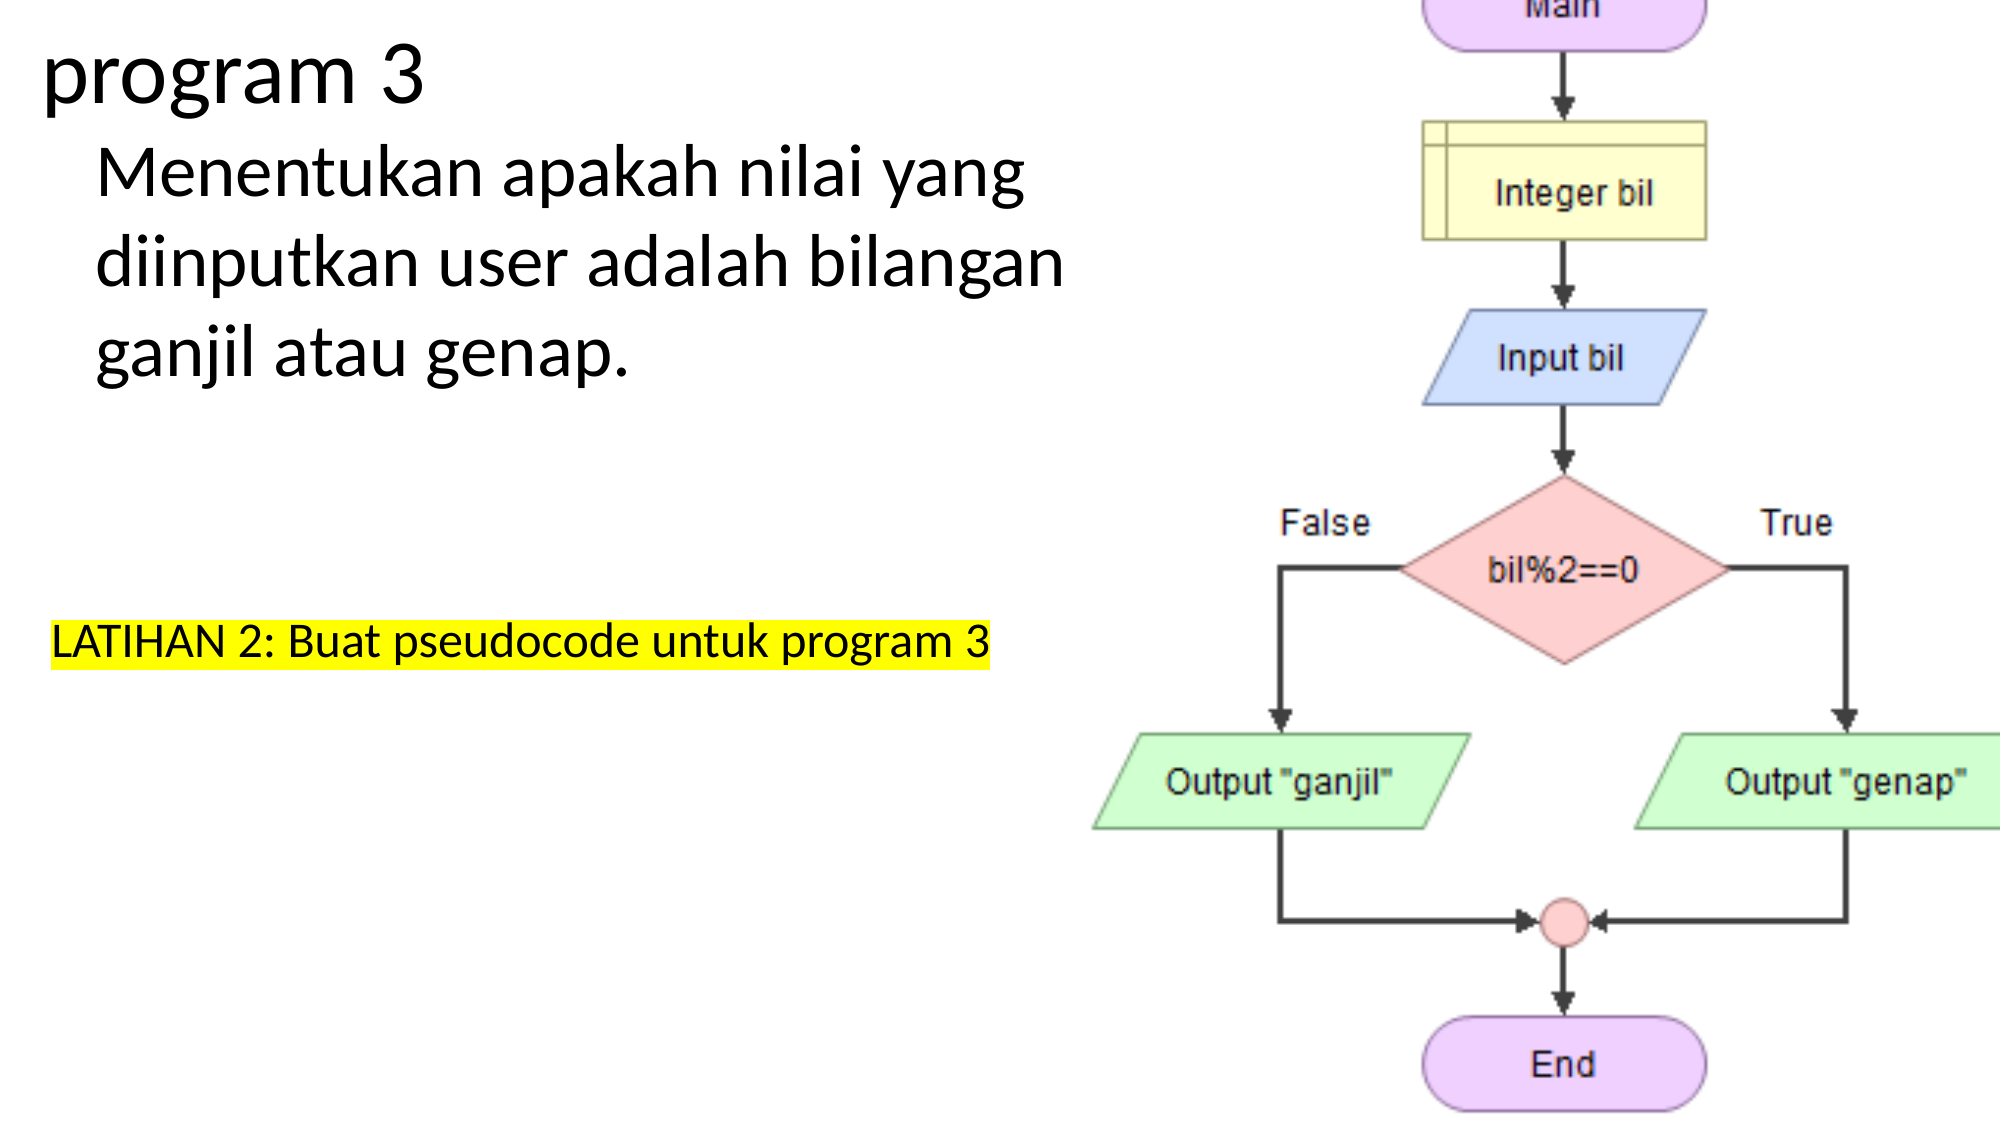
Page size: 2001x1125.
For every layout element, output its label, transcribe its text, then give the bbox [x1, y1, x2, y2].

text_box LATIHAN 2: Buat pseudocode untuk program 3 [36, 599, 1044, 675]
text_box Menentukan apakah nilai yang diinputkan user adalah bilangan ganjil atau genap. [80, 114, 1071, 455]
picture [1077, 0, 2000, 1125]
title program 3 [0, 0, 468, 133]
